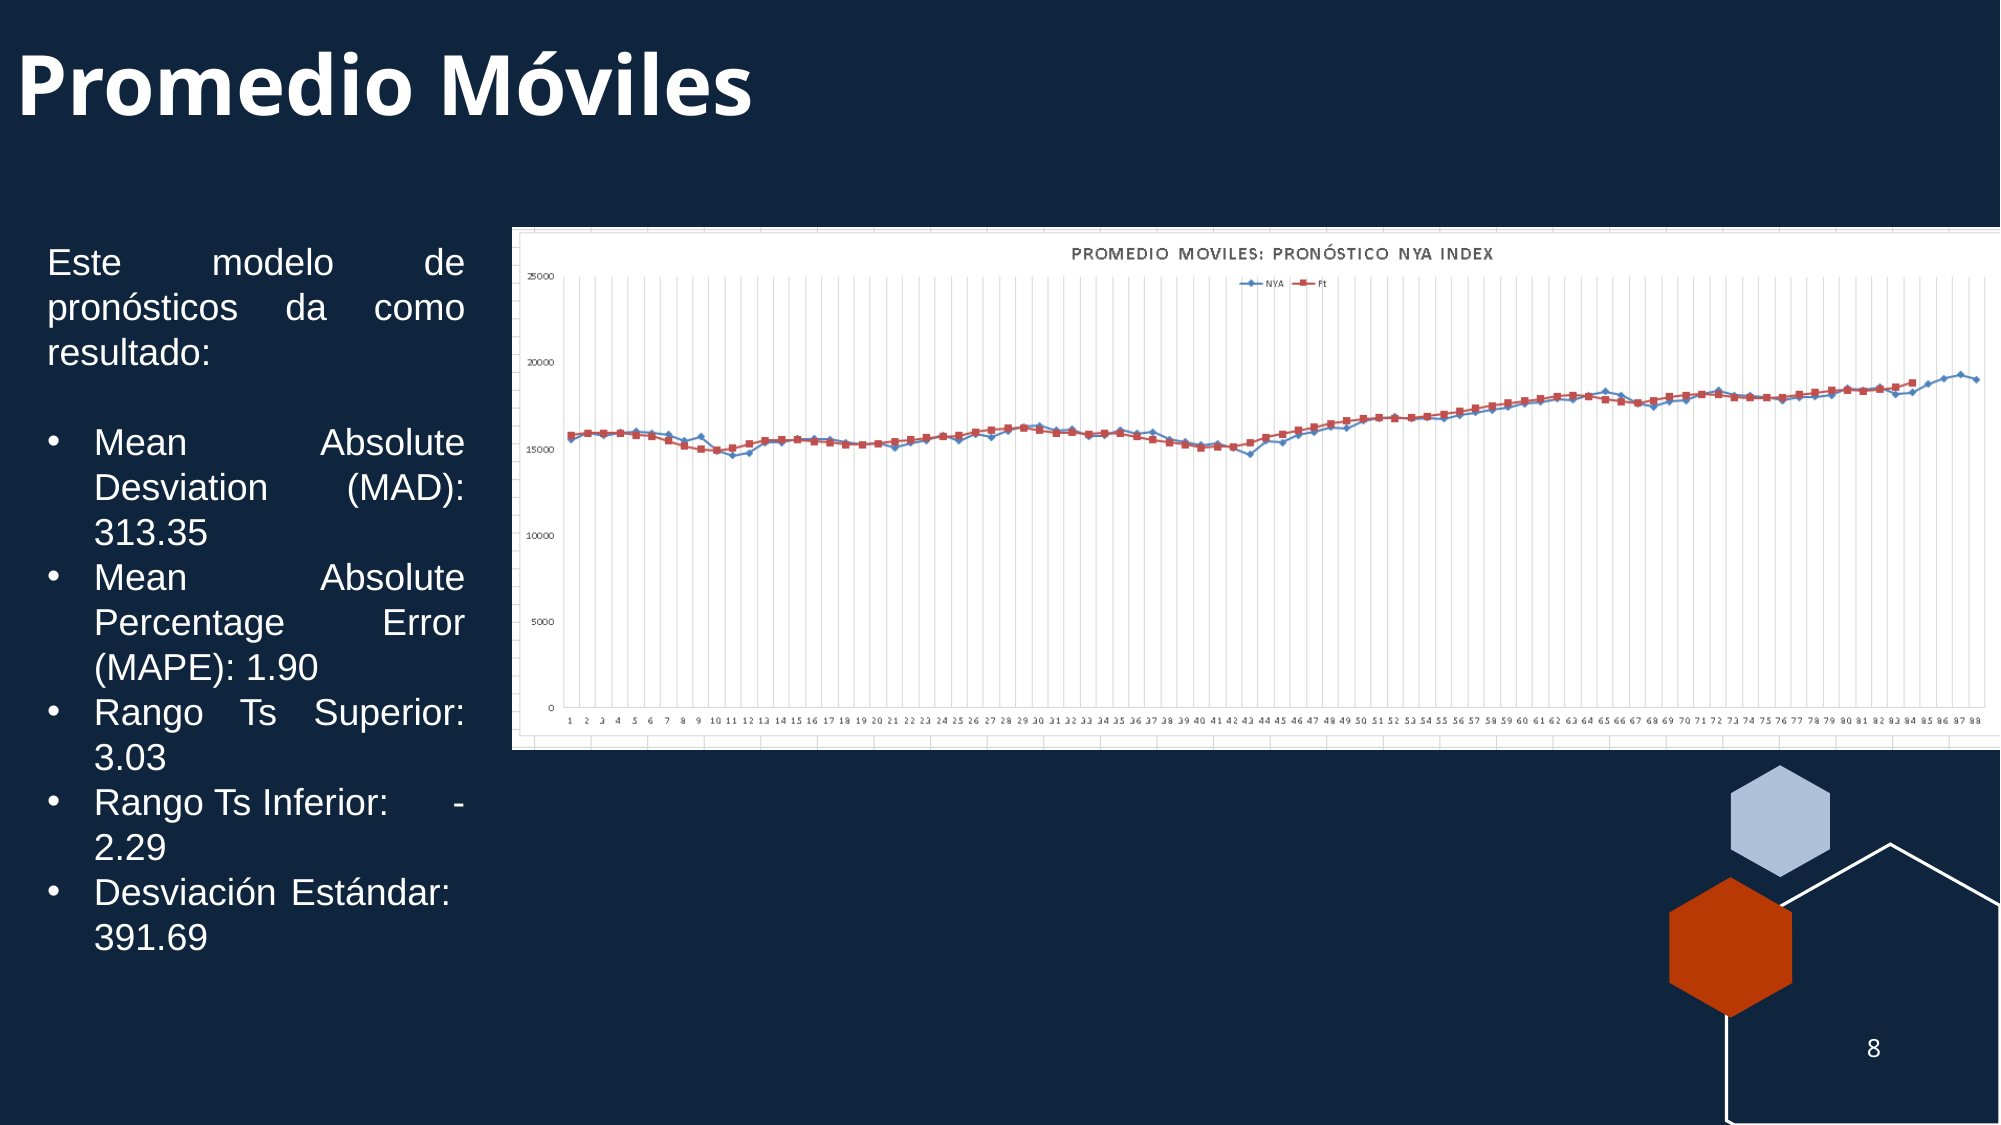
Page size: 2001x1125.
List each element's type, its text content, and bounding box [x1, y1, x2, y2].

title Promedio Móviles [0, 35, 1787, 269]
picture [512, 227, 2000, 750]
text_box Este modelo de pronósticos da como resultado: Mean Absolute Desviation (MAD): 313.35 Mean Absolute Percentage Error (MAPE): 1.90 Rango Ts Superior: 3.03 Rango Ts Inferior: -2.29 Desviación Estándar: 391.69 [32, 230, 481, 1056]
text_box 8 [1836, 1019, 1912, 1080]
